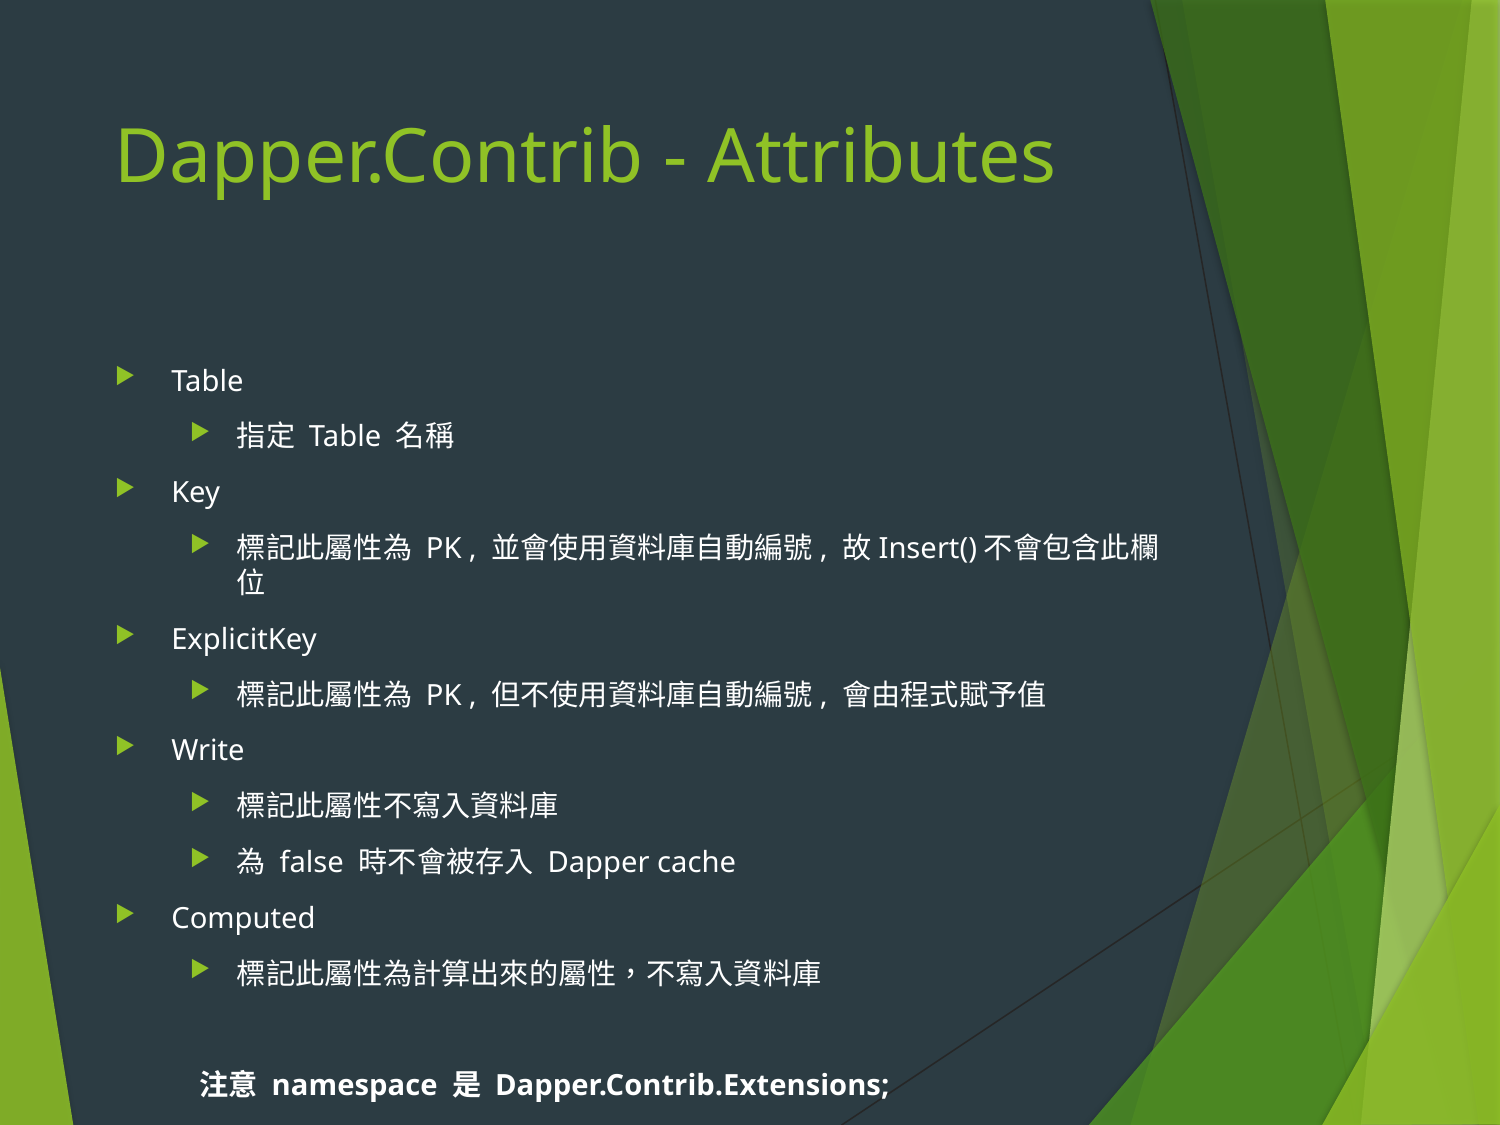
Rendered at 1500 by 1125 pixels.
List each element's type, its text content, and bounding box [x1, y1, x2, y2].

title Dapper.Contrib - Attributes [99, 99, 1142, 317]
list Table 指定 Table 名稱 Key 標記此屬性為 PK , 並會使用資料庫自動編號, 故Insert()不會包含此欄位 ExplicitKey 標記此屬性為 PK , 但不使用資料庫自動編號, 會由程式賦予值 Write 標記此屬性不寫入資料庫 為 false 時不會被存入 Dapper cache Computed 標記此屬性為計算出來的屬性，不寫入資料庫 注意 namespace 是 Dapper.Contrib.Extensions; [99, 354, 1187, 1106]
